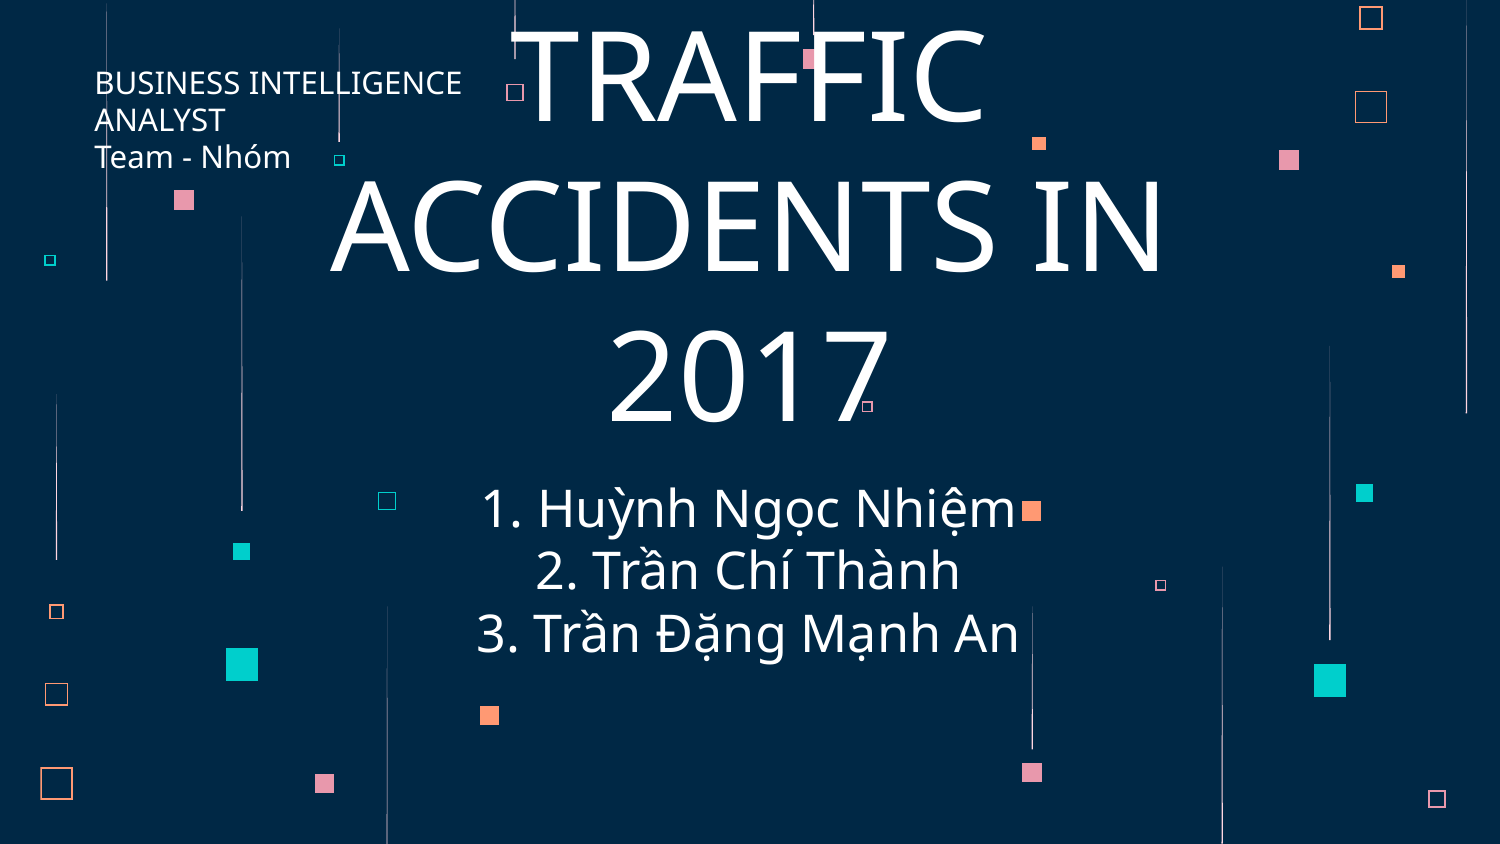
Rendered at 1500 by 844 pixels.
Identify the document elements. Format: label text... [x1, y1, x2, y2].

subtitle 1. Huỳnh Ngọc Nhiệm 2. Trần Chí Thành 3. Trần Đặng Mạnh An [378, 462, 1120, 726]
title BARCELONA TRAFFIC ACCIDENTS IN 2017 [161, 124, 1339, 462]
text_box [1032, 137, 1046, 151]
text_box [479, 705, 500, 726]
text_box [1313, 345, 1347, 698]
text_box [1021, 501, 1042, 521]
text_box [1022, 606, 1043, 783]
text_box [225, 216, 259, 681]
text_box BUSINESS INTELLIGENCE ANALYST Team - Nhóm [79, 55, 533, 183]
text_box [314, 773, 335, 794]
